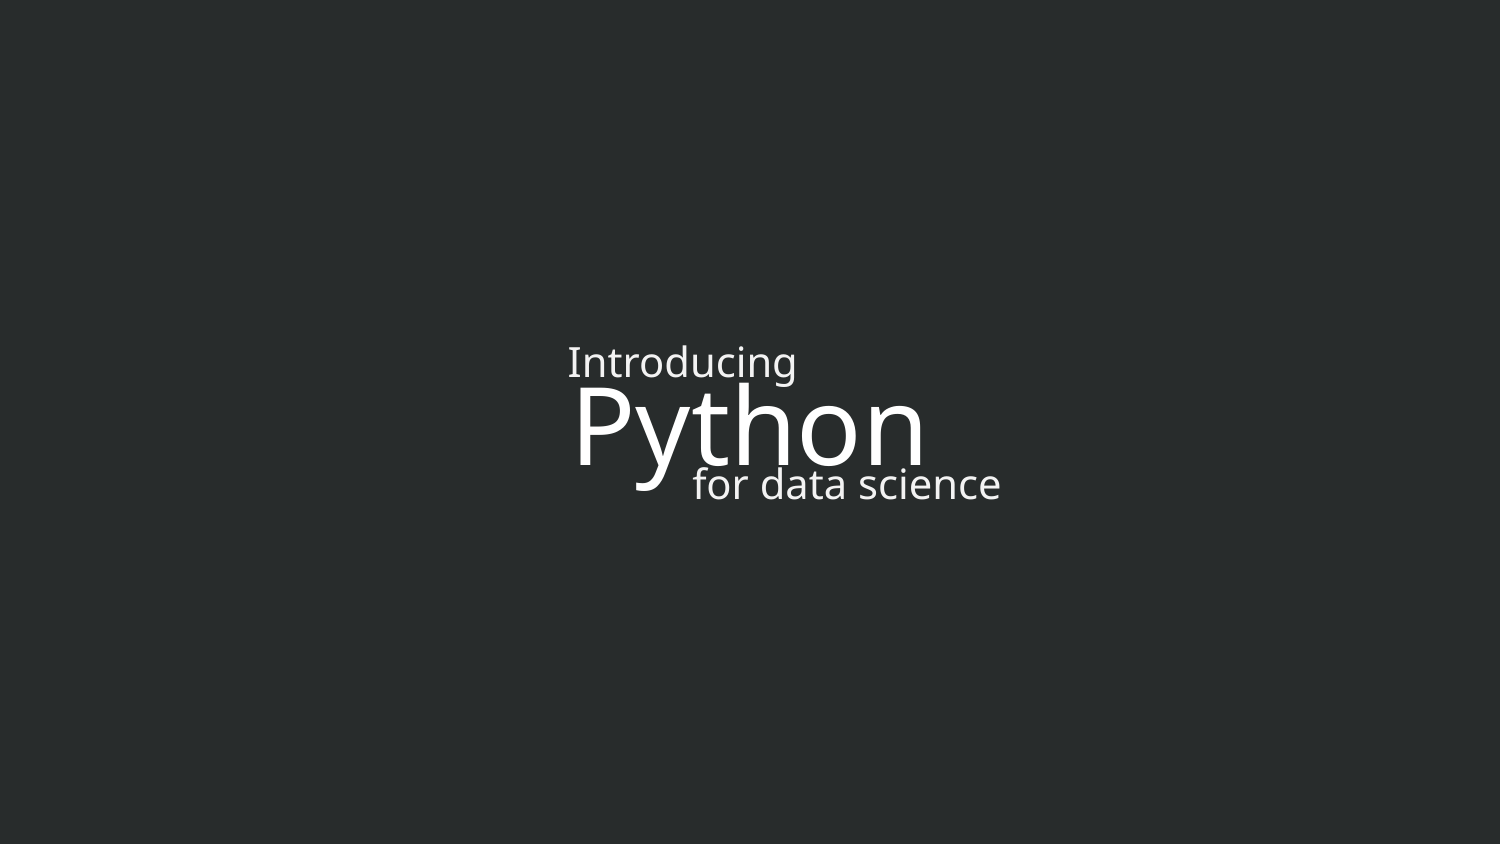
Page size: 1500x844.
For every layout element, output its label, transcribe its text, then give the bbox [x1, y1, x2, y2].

subtitle for data science [677, 443, 1177, 515]
title Python [51, 0, 1449, 844]
subtitle Introducing [552, 321, 1053, 393]
